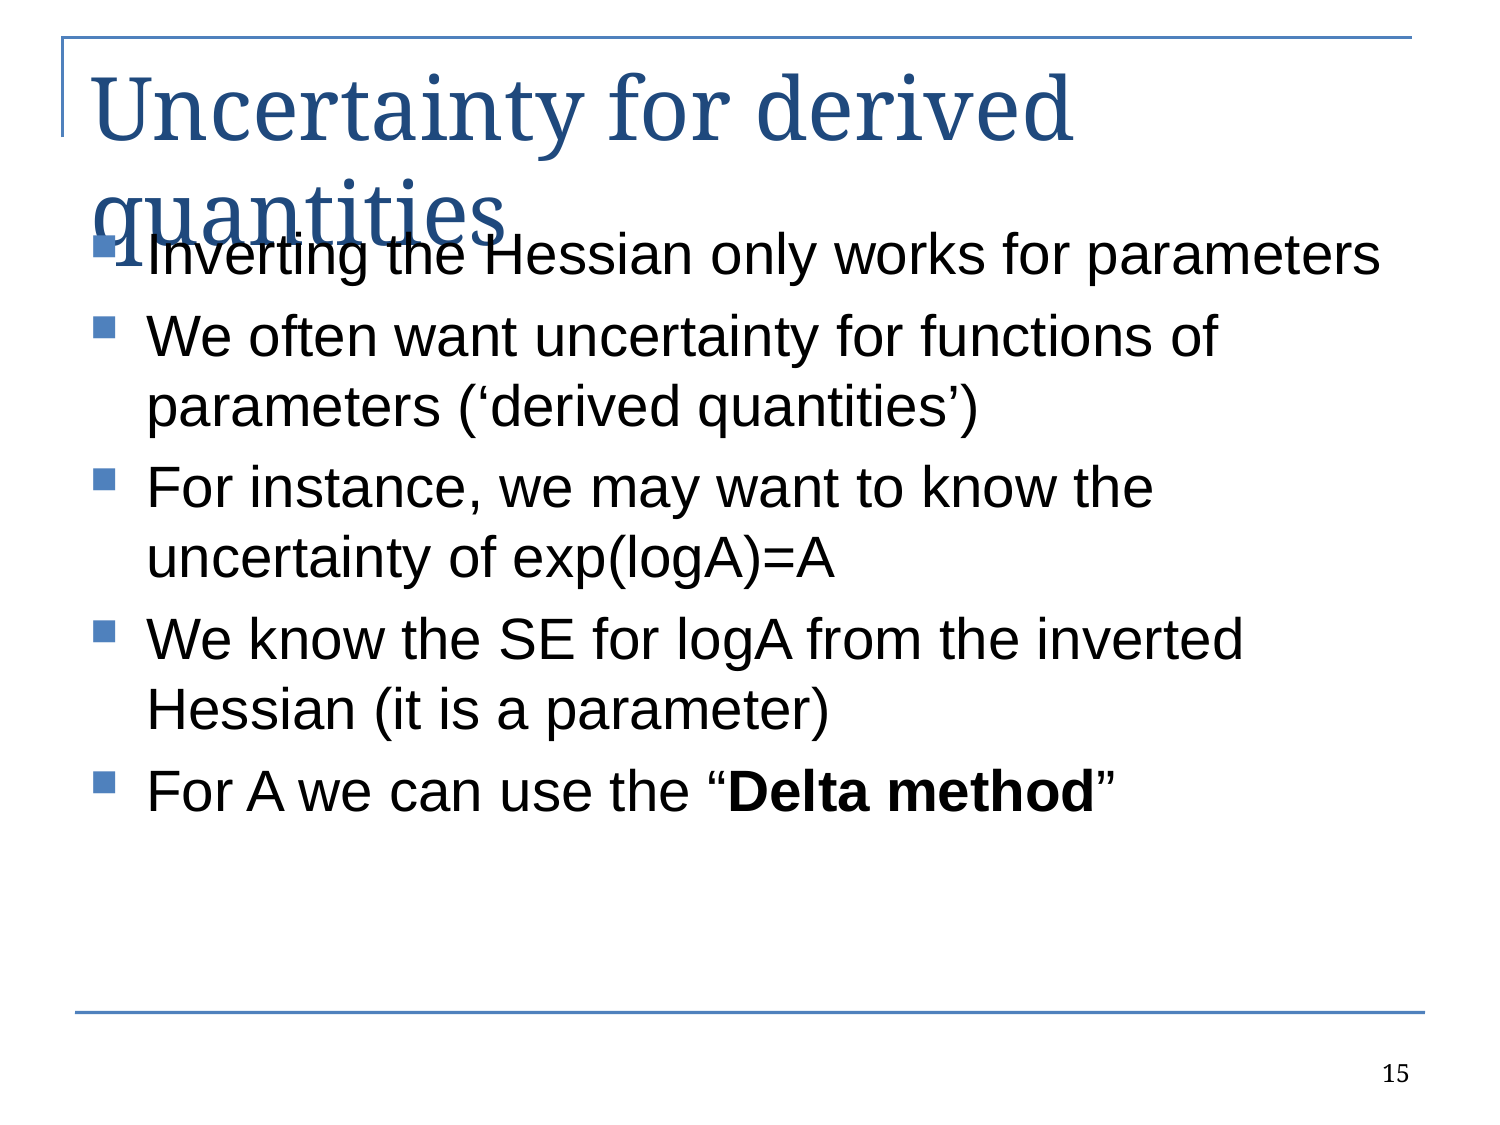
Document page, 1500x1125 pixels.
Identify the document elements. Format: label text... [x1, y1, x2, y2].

list Inverting the Hessian only works for parameters We often want uncertainty for functions of parameters (‘derived quantities’) For instance, we may want to know the uncertainty of exp(logA)=A We know the SE for logA from the inverted Hessian (it is a parameter) For A we can use the “Delta method” [75, 208, 1425, 952]
slide_number 15 [1074, 1023, 1426, 1100]
title Uncertainty for derived quantities [75, 45, 1425, 208]
